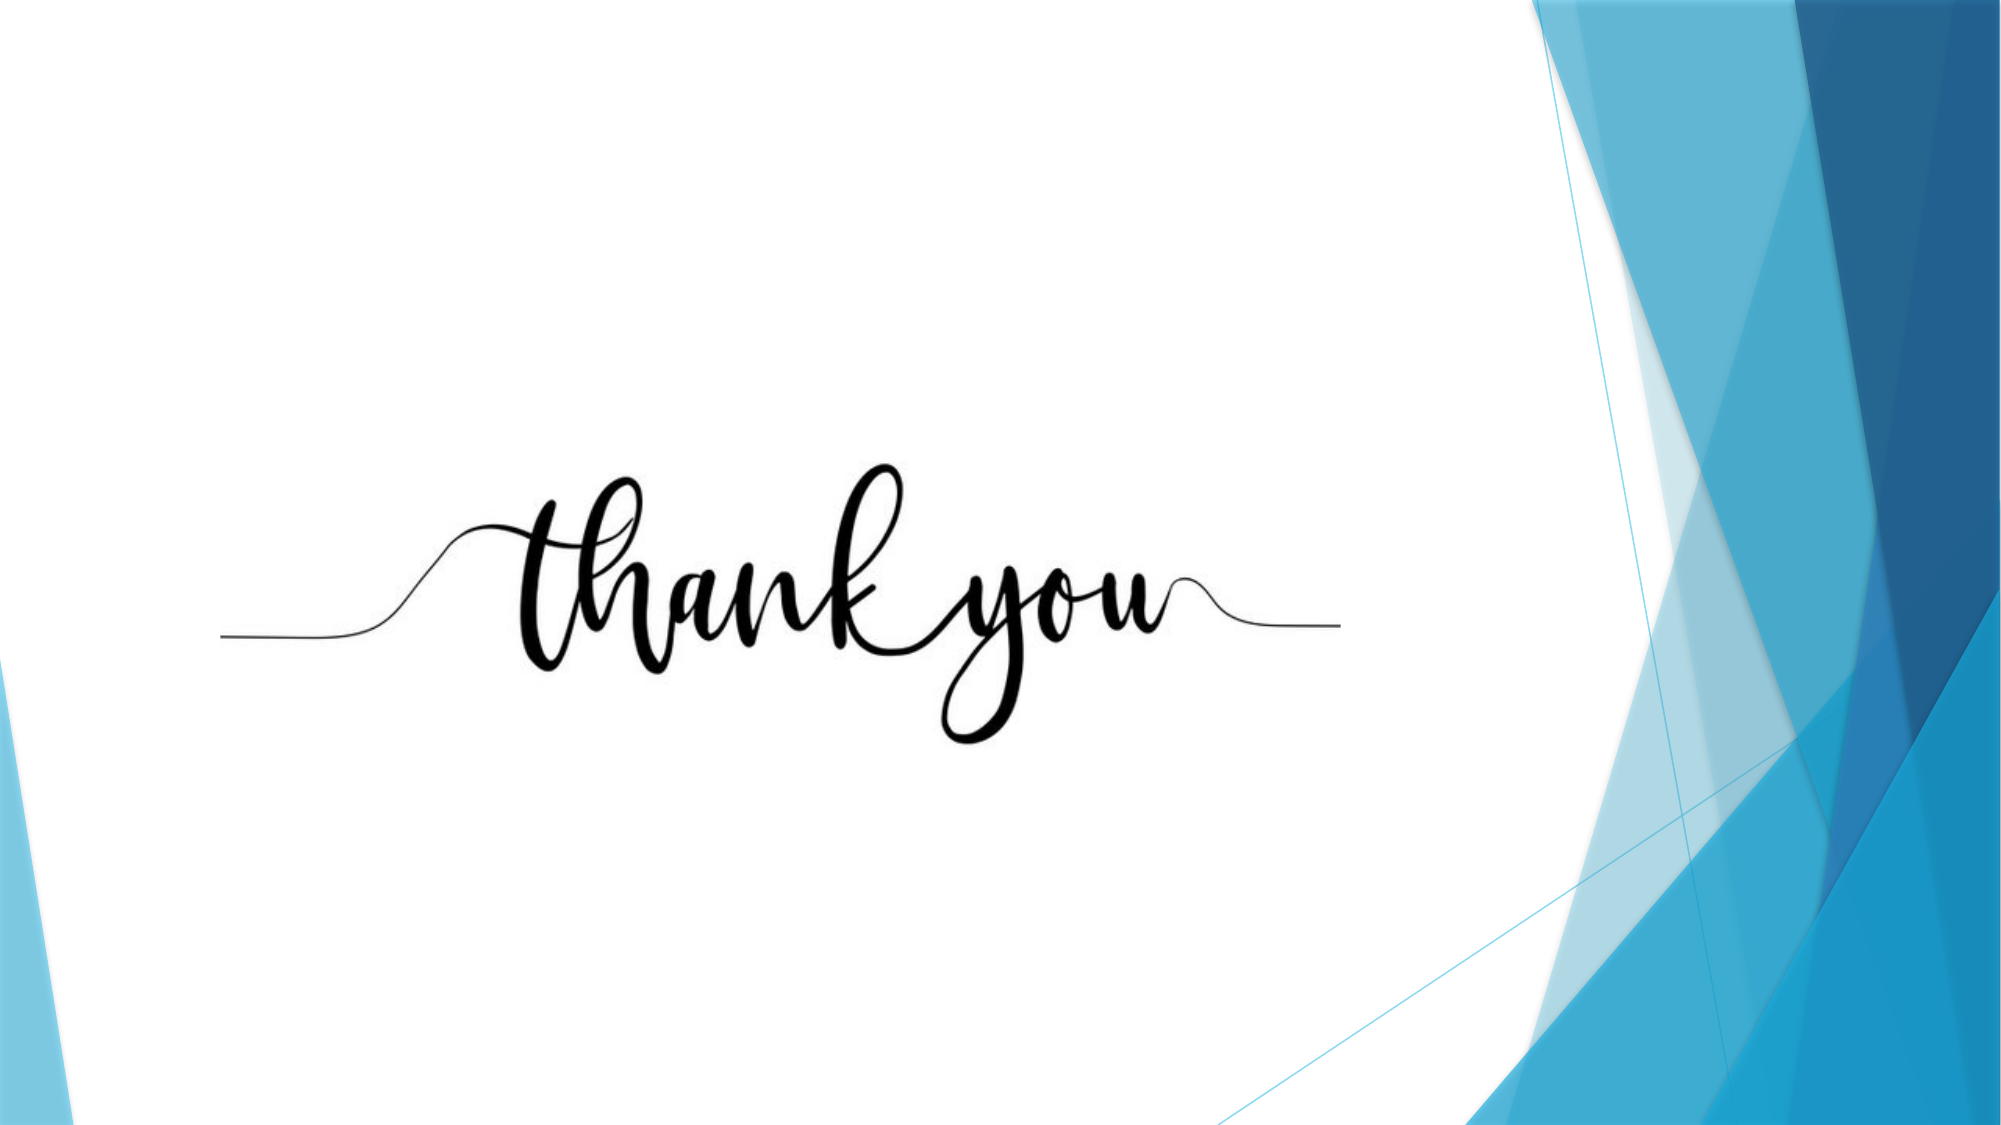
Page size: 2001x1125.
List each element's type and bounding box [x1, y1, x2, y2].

picture [219, 272, 1342, 837]
